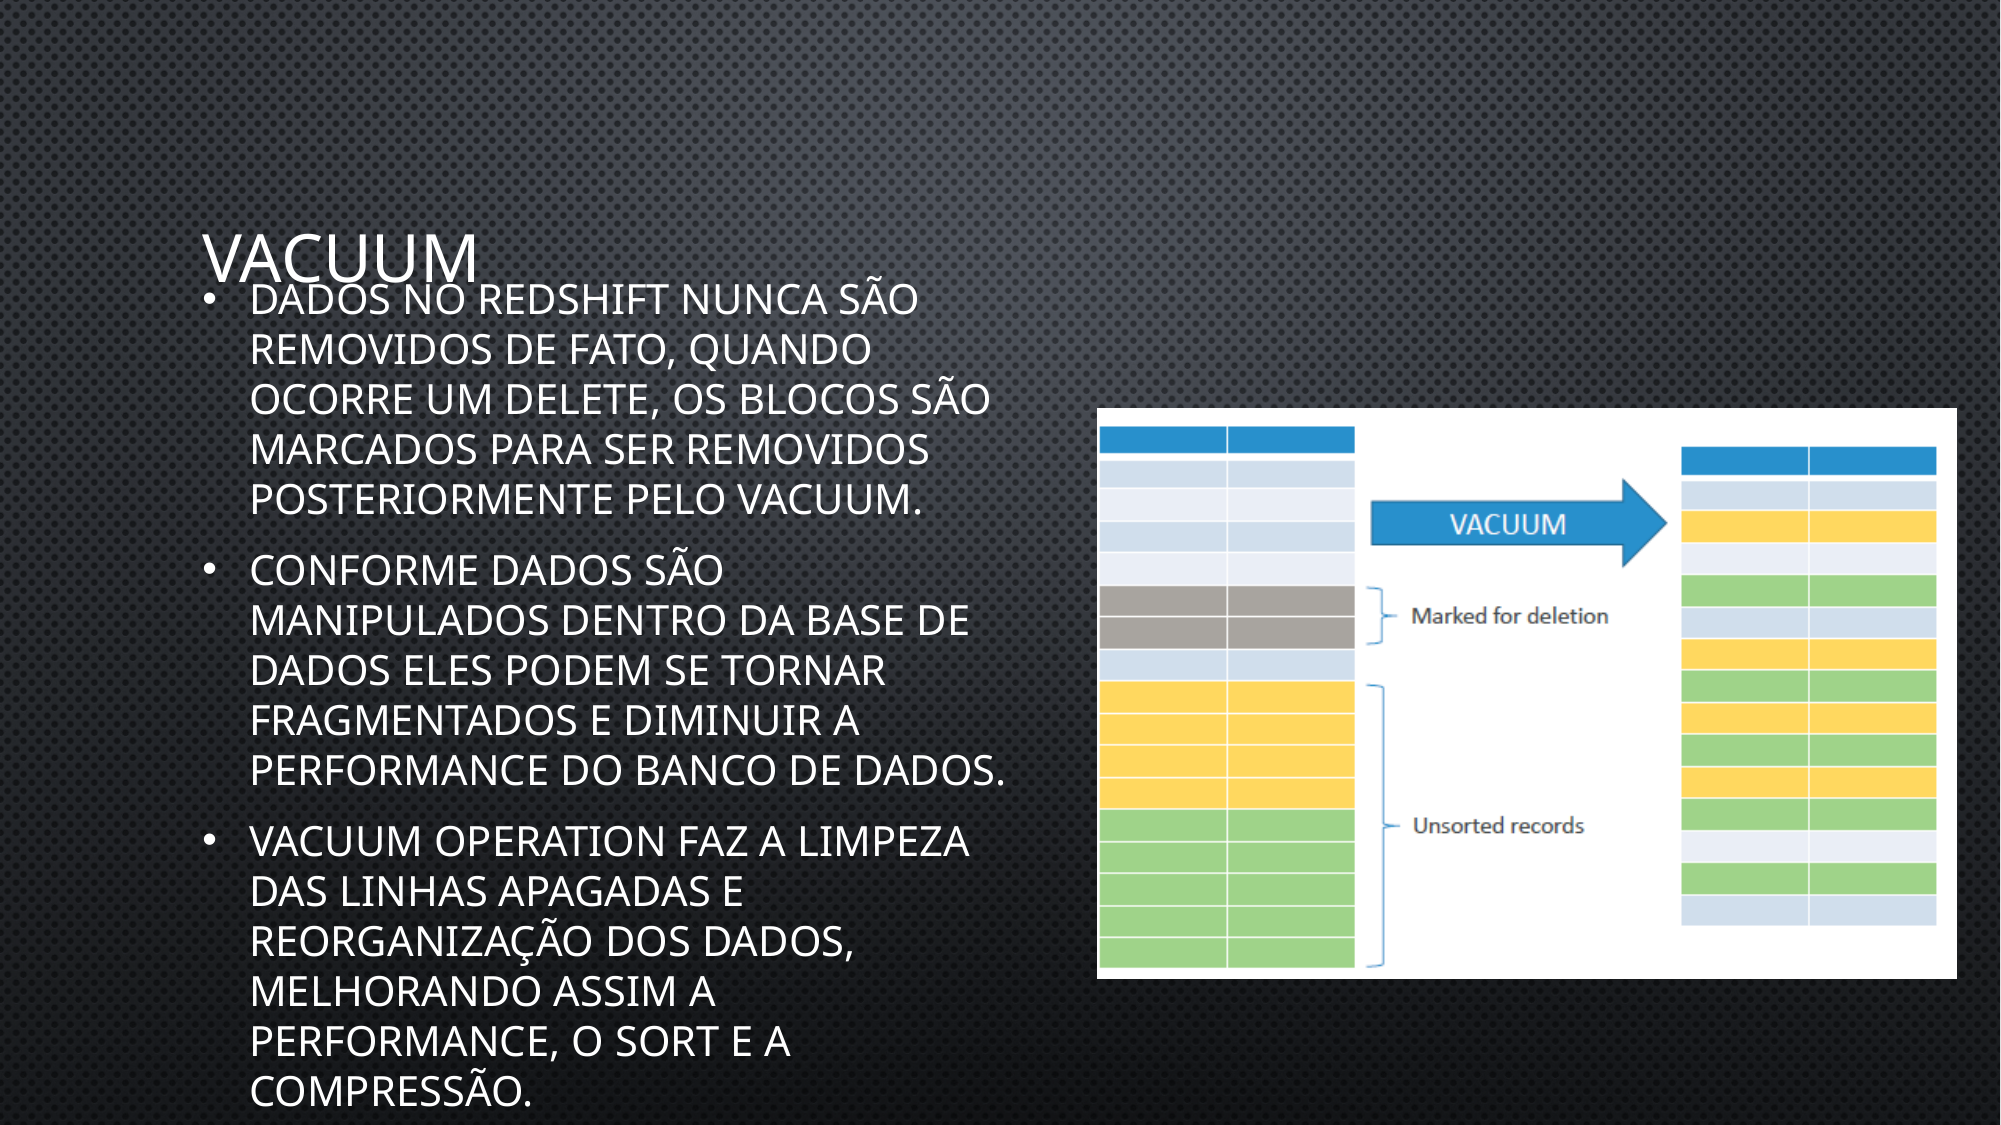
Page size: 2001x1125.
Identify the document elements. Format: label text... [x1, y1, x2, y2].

title Vacuum [187, 99, 1813, 413]
picture [1096, 408, 1957, 980]
list Dados no Redshift nunca são removidos de fato, quando ocorre um delete, os blocos são marcados para ser removidos posteriormente pelo Vacuum. Conforme dados são manipulados dentro da base de dados eles podem se tornar fragmentados e diminuir a performance do banco de dados. Vacuum operation faz a limpeza das linhas apagadas e reorganização dos dados, melhorando assim a performance, o Sort e a compressão. [187, 326, 1046, 1062]
